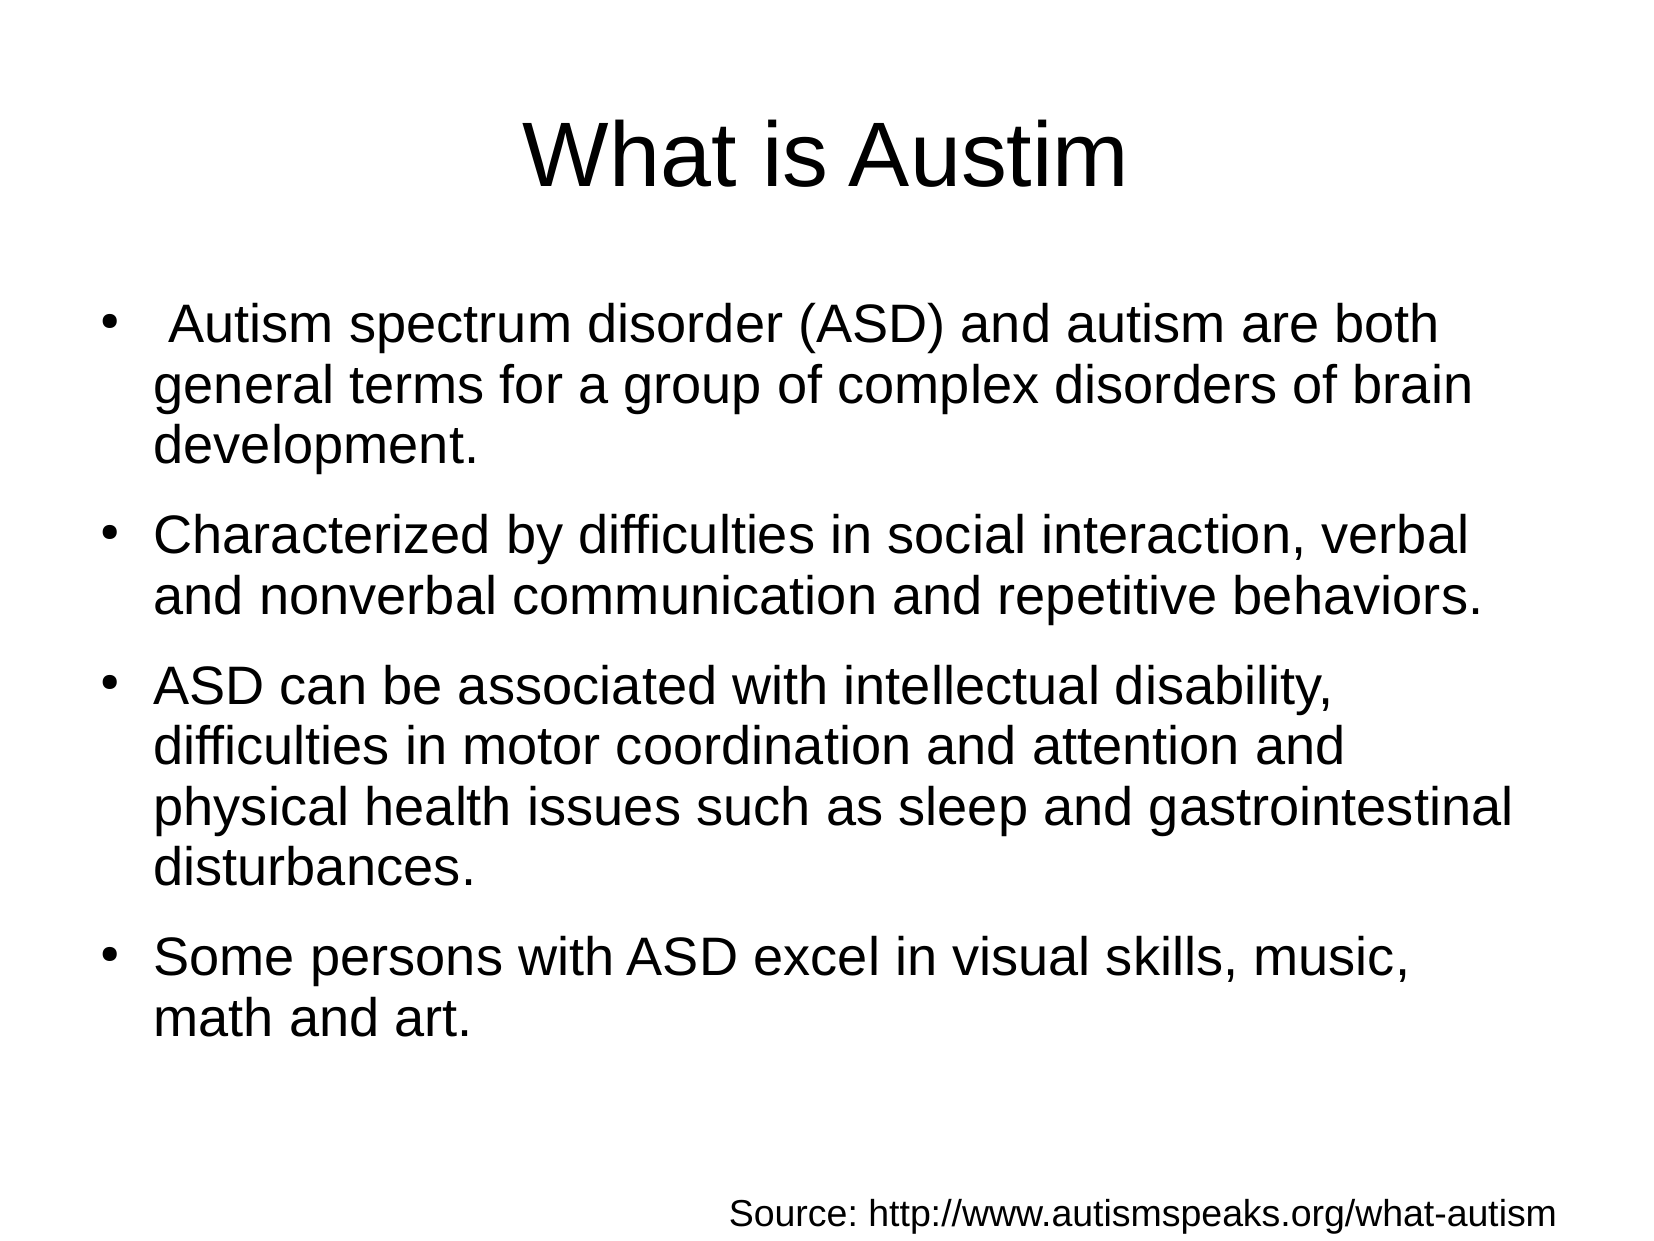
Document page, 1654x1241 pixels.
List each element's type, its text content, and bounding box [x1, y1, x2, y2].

list Autism spectrum disorder (ASD) and autism are both general terms for a group of complex disorders of brain development. Characterized by difficulties in social interaction, verbal and nonverbal communication and repetitive behaviors. ASD can be associated with intellectual disability, difficulties in motor coordination and attention and physical health issues such as sleep and gastrointestinal disturbances. Some persons with ASD excel in visual skills, music, math and art. [82, 290, 1538, 1010]
title What is Austim [82, 49, 1571, 257]
text_box Source: http://www.autismspeaks.org/what-autism [714, 1182, 1654, 1239]
